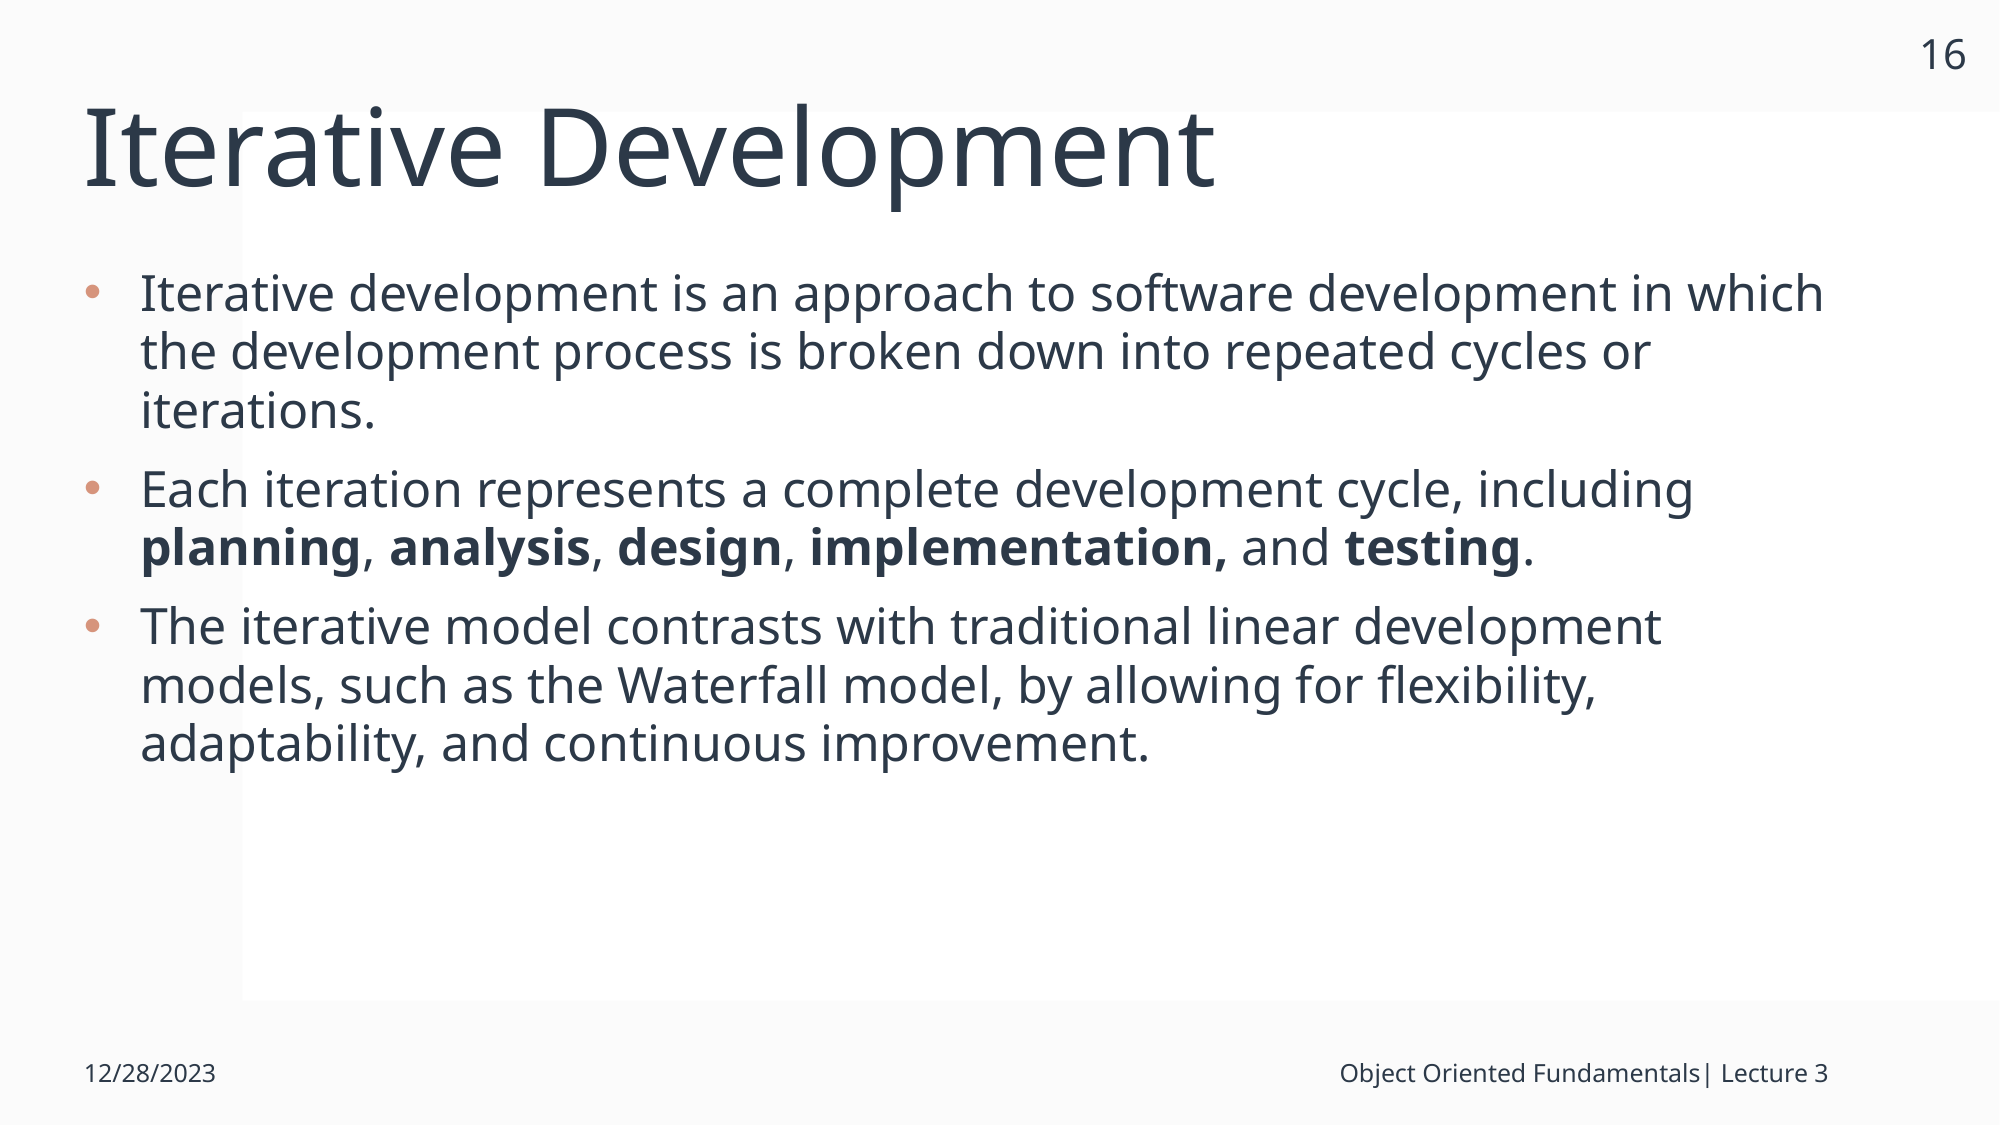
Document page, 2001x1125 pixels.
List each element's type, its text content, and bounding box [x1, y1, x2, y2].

footer Object Oriented Fundamentals| Lecture 3 [618, 1020, 1845, 1125]
title Iterative Development [68, 59, 1843, 244]
slide_number 16 [1886, 0, 2000, 113]
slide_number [68, 1020, 519, 1125]
list Iterative development is an approach to software development in which the development process is broken down into repeated cycles or iterations. Each iteration represents a complete development cycle, including planning, analysis, design, implementation, and testing. The iterative model contrasts with traditional linear development models, such as the Waterfall model, by allowing for flexibility, adaptability, and continuous improvement. [68, 255, 1843, 990]
